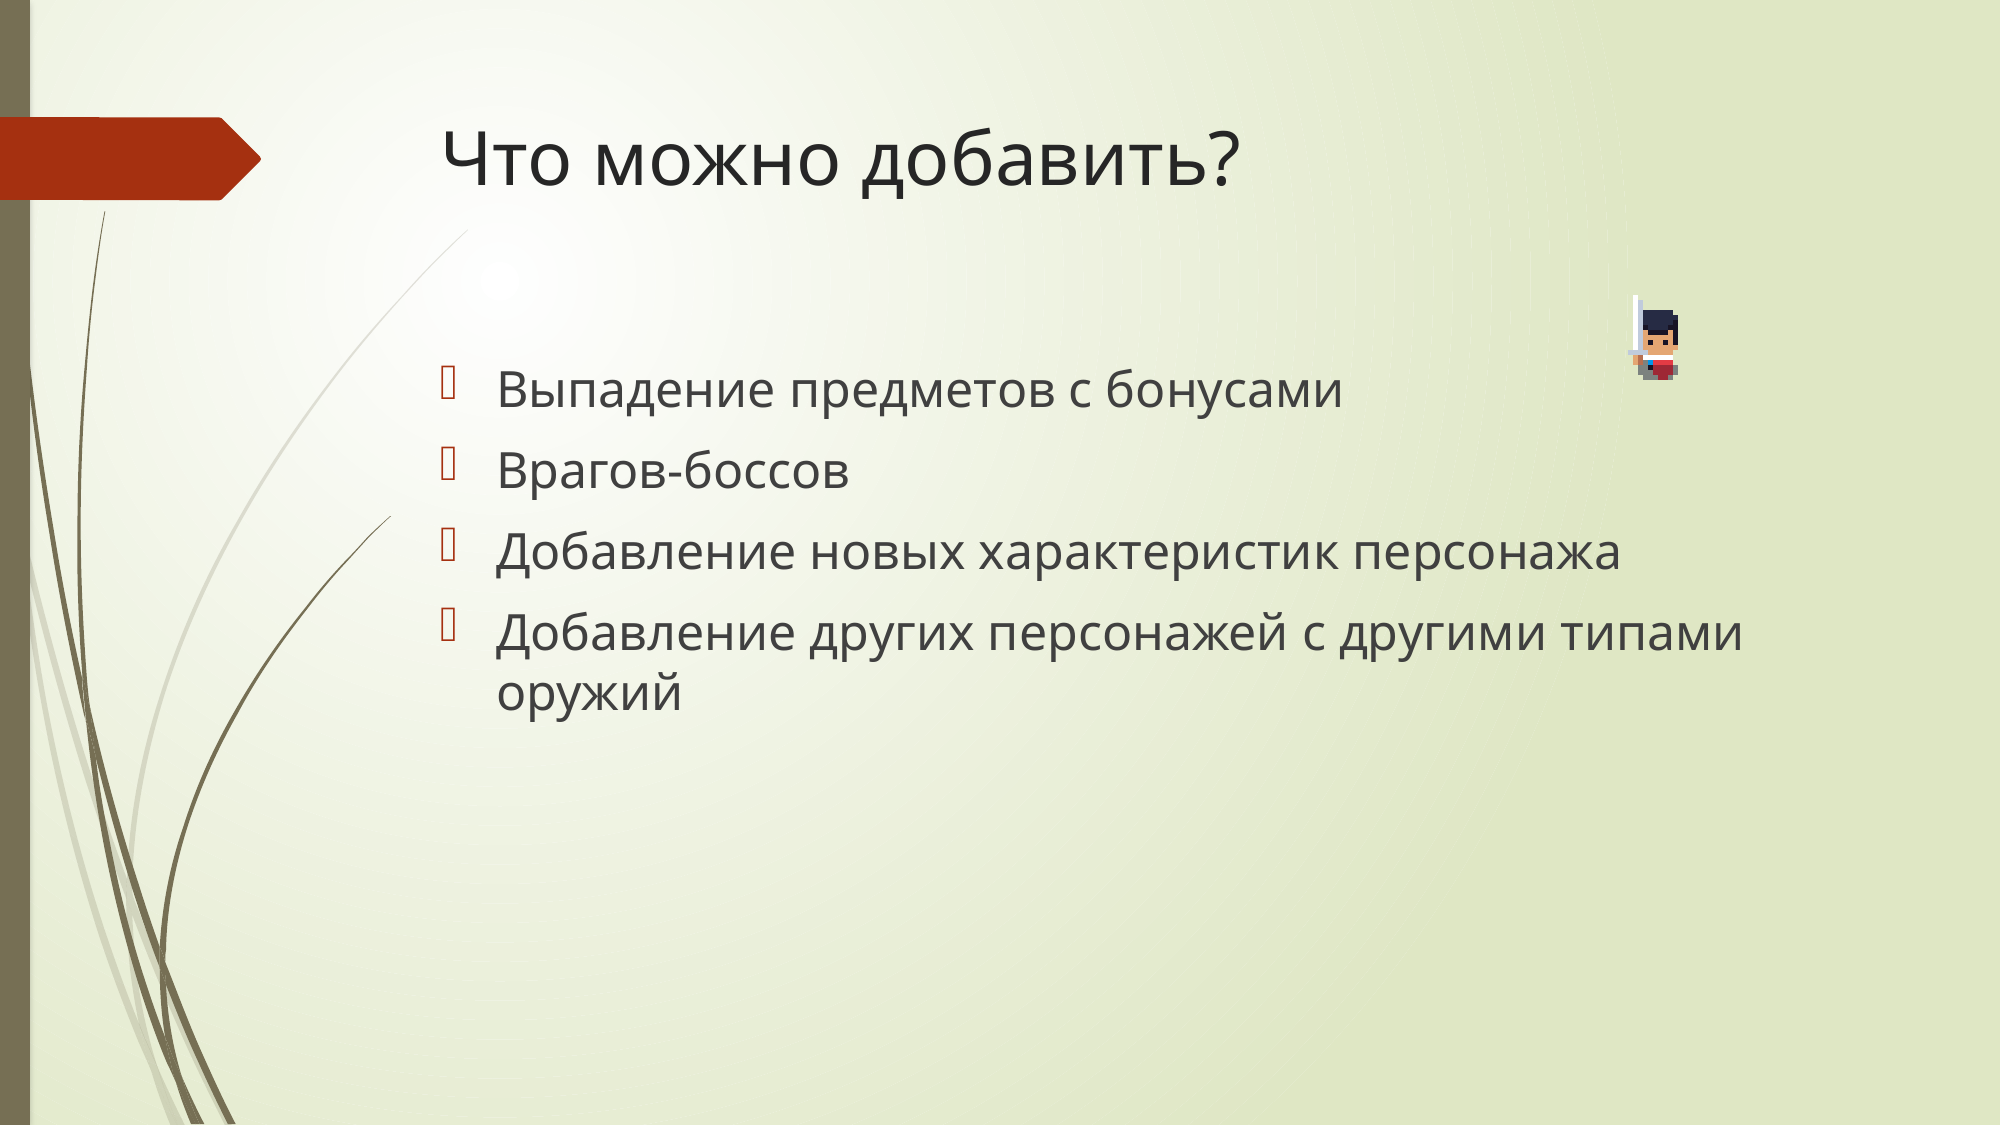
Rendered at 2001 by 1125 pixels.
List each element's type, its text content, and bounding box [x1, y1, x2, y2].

list Выпадение предметов с бонусами Врагов-боссов Добавление новых характеристик персонажа Добавление других персонажей с другими типами оружий [424, 350, 1888, 970]
title Что можно добавить? [425, 102, 1888, 313]
picture [1498, 185, 1818, 506]
